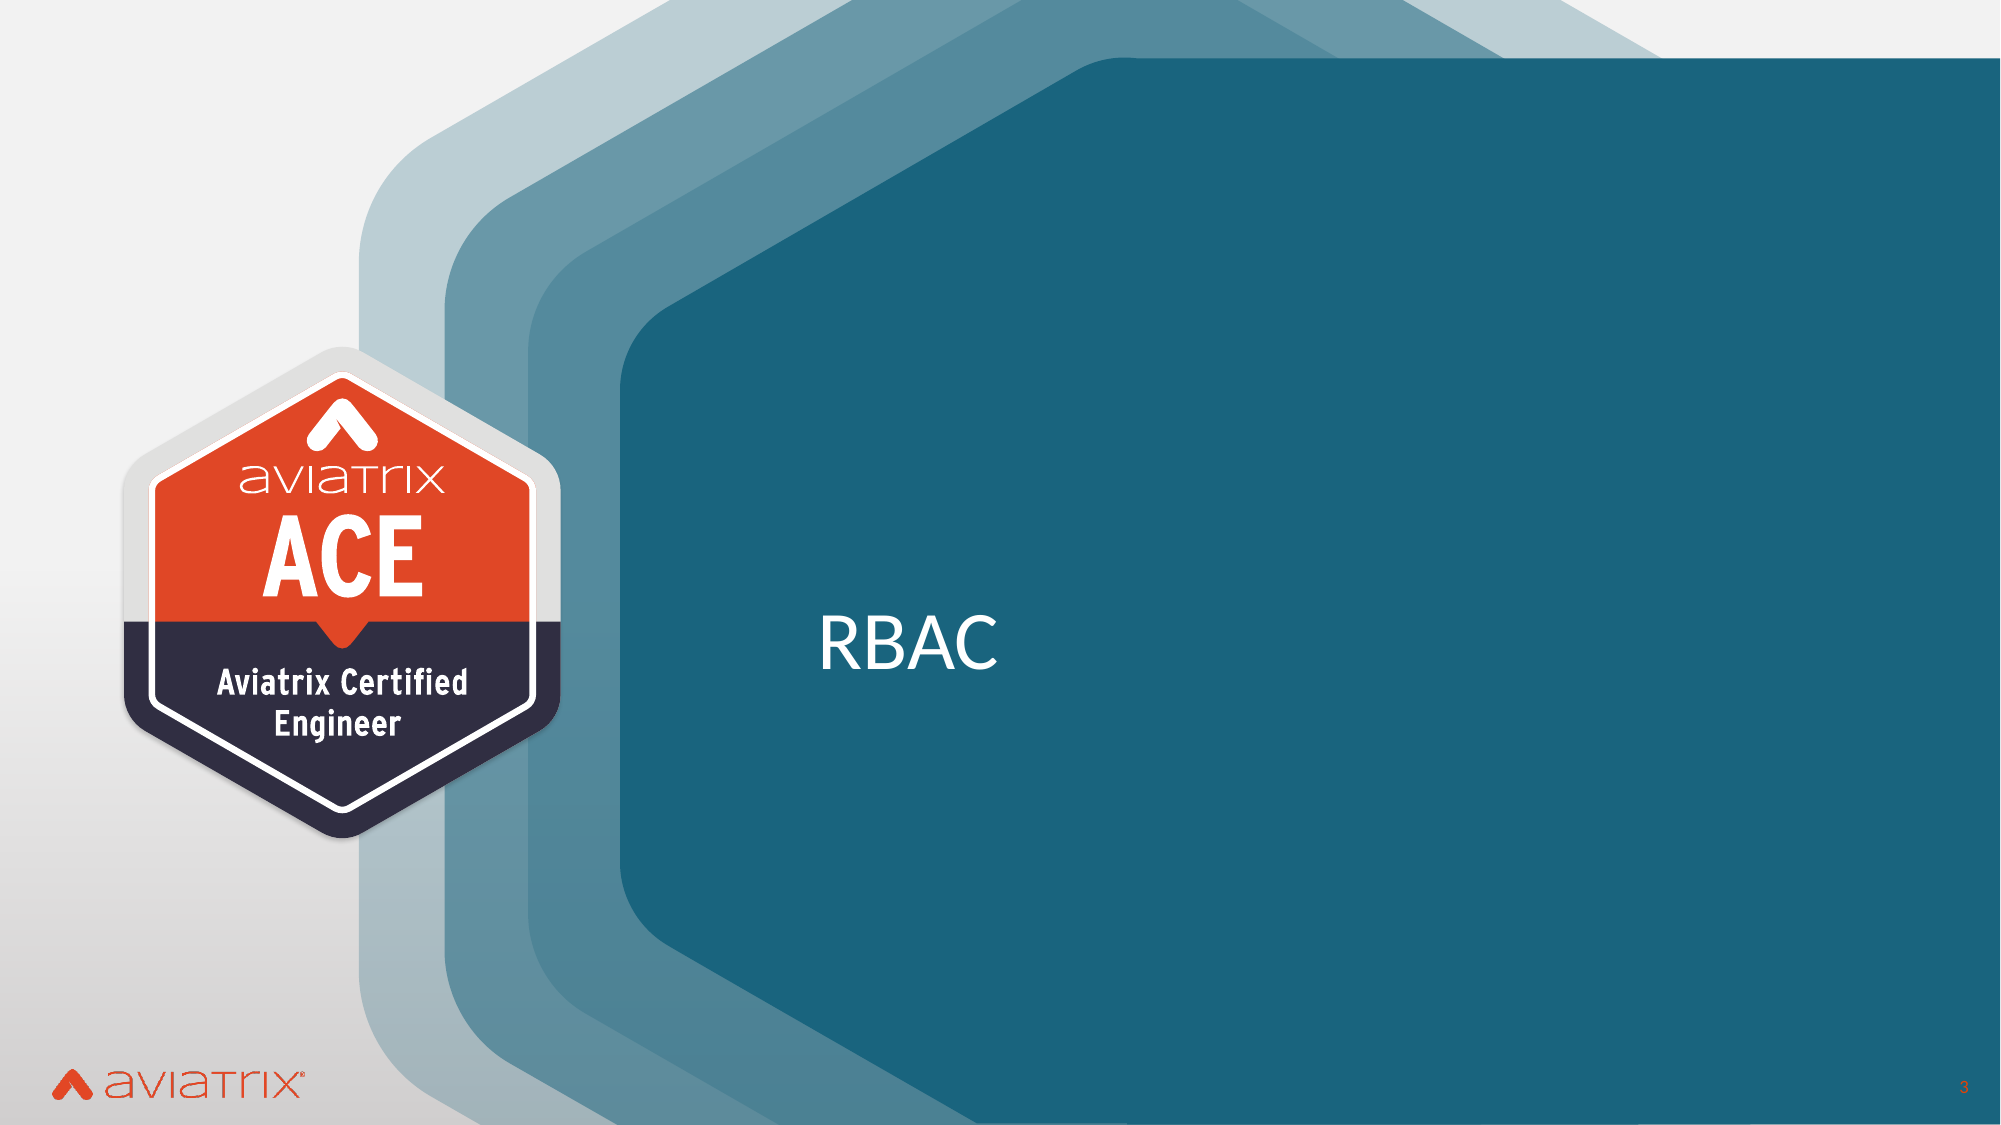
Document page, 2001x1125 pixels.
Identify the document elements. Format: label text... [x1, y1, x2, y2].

picture [52, 1069, 305, 1100]
title RBAC [802, 518, 1929, 696]
slide_number 3 [1927, 1061, 2000, 1110]
